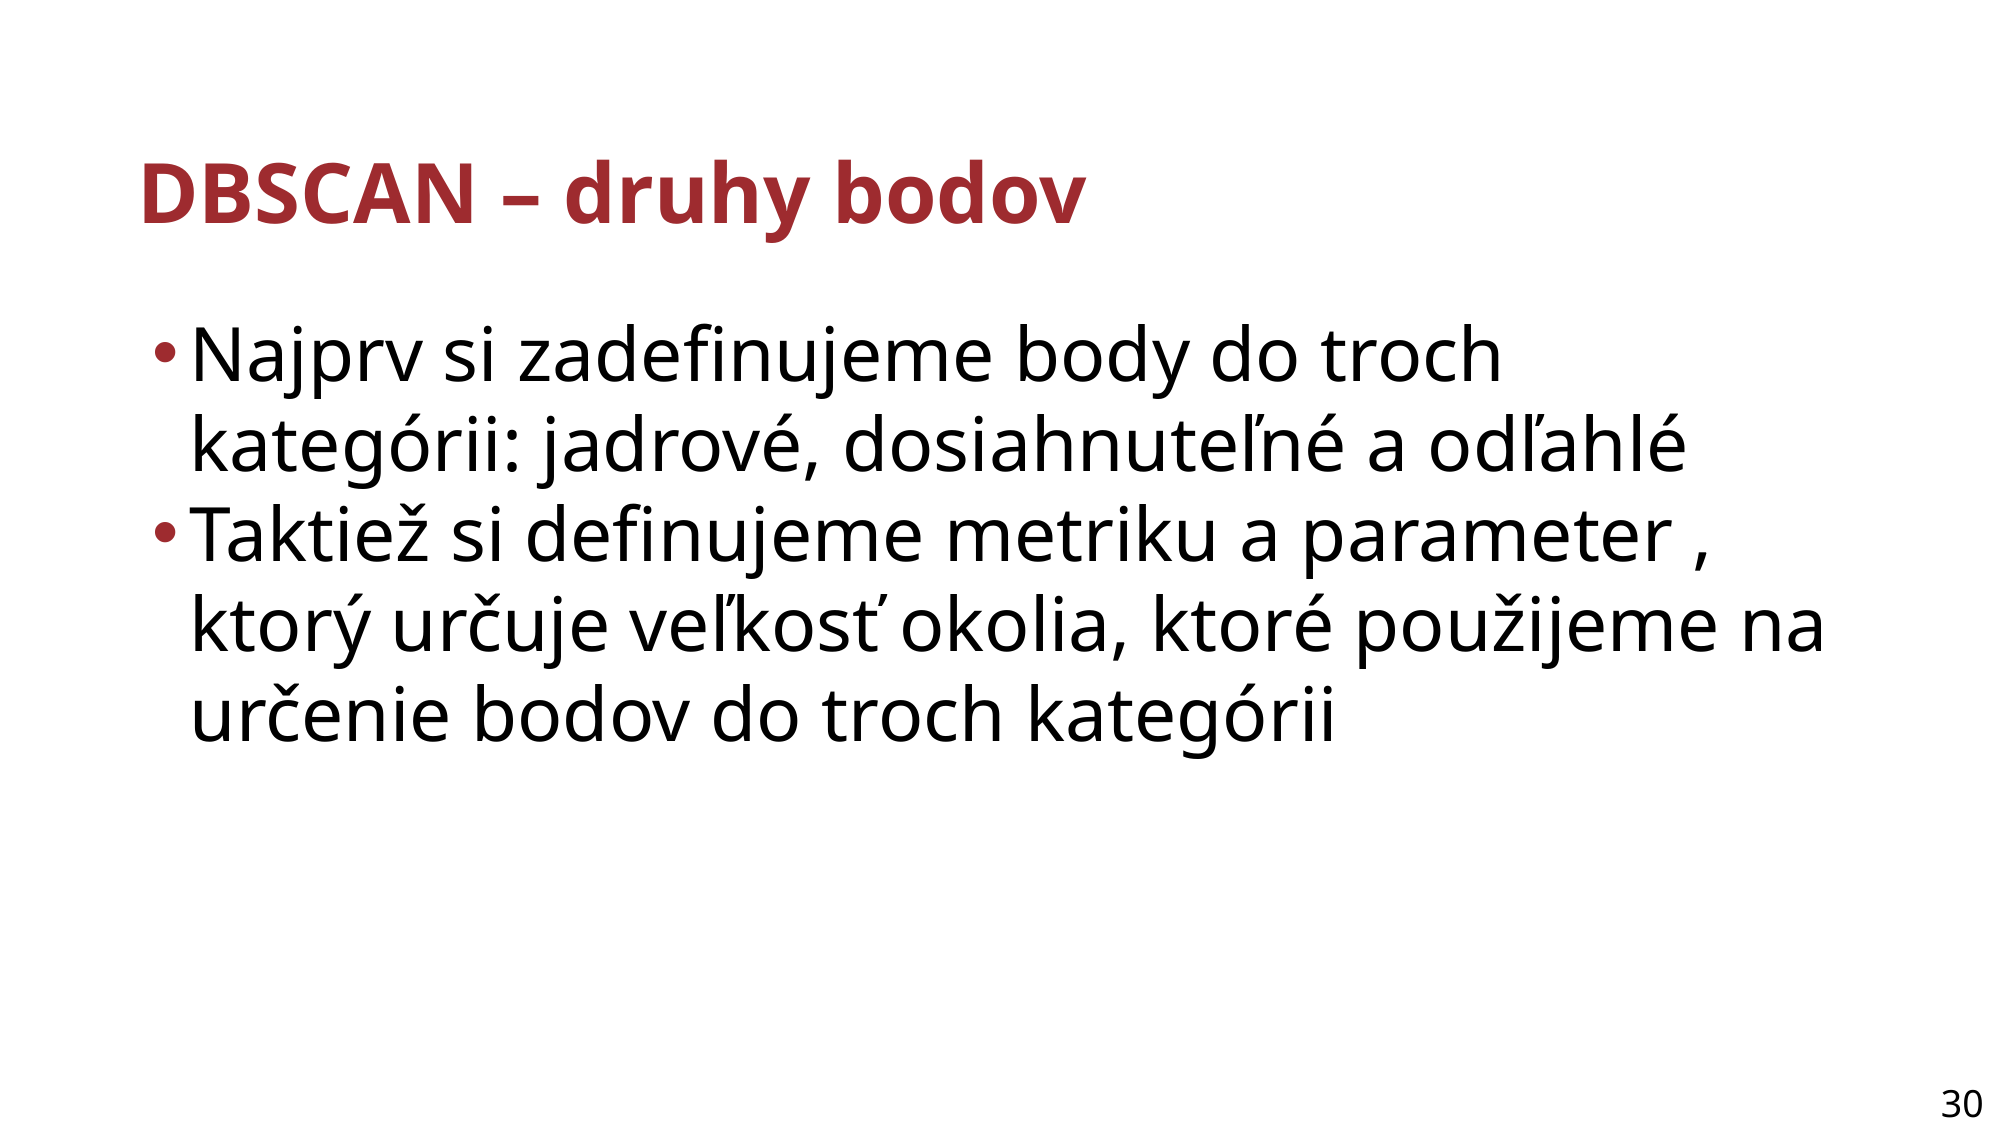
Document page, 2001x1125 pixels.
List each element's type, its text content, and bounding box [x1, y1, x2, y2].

title DBSCAN – druhy bodov [137, 116, 1717, 278]
